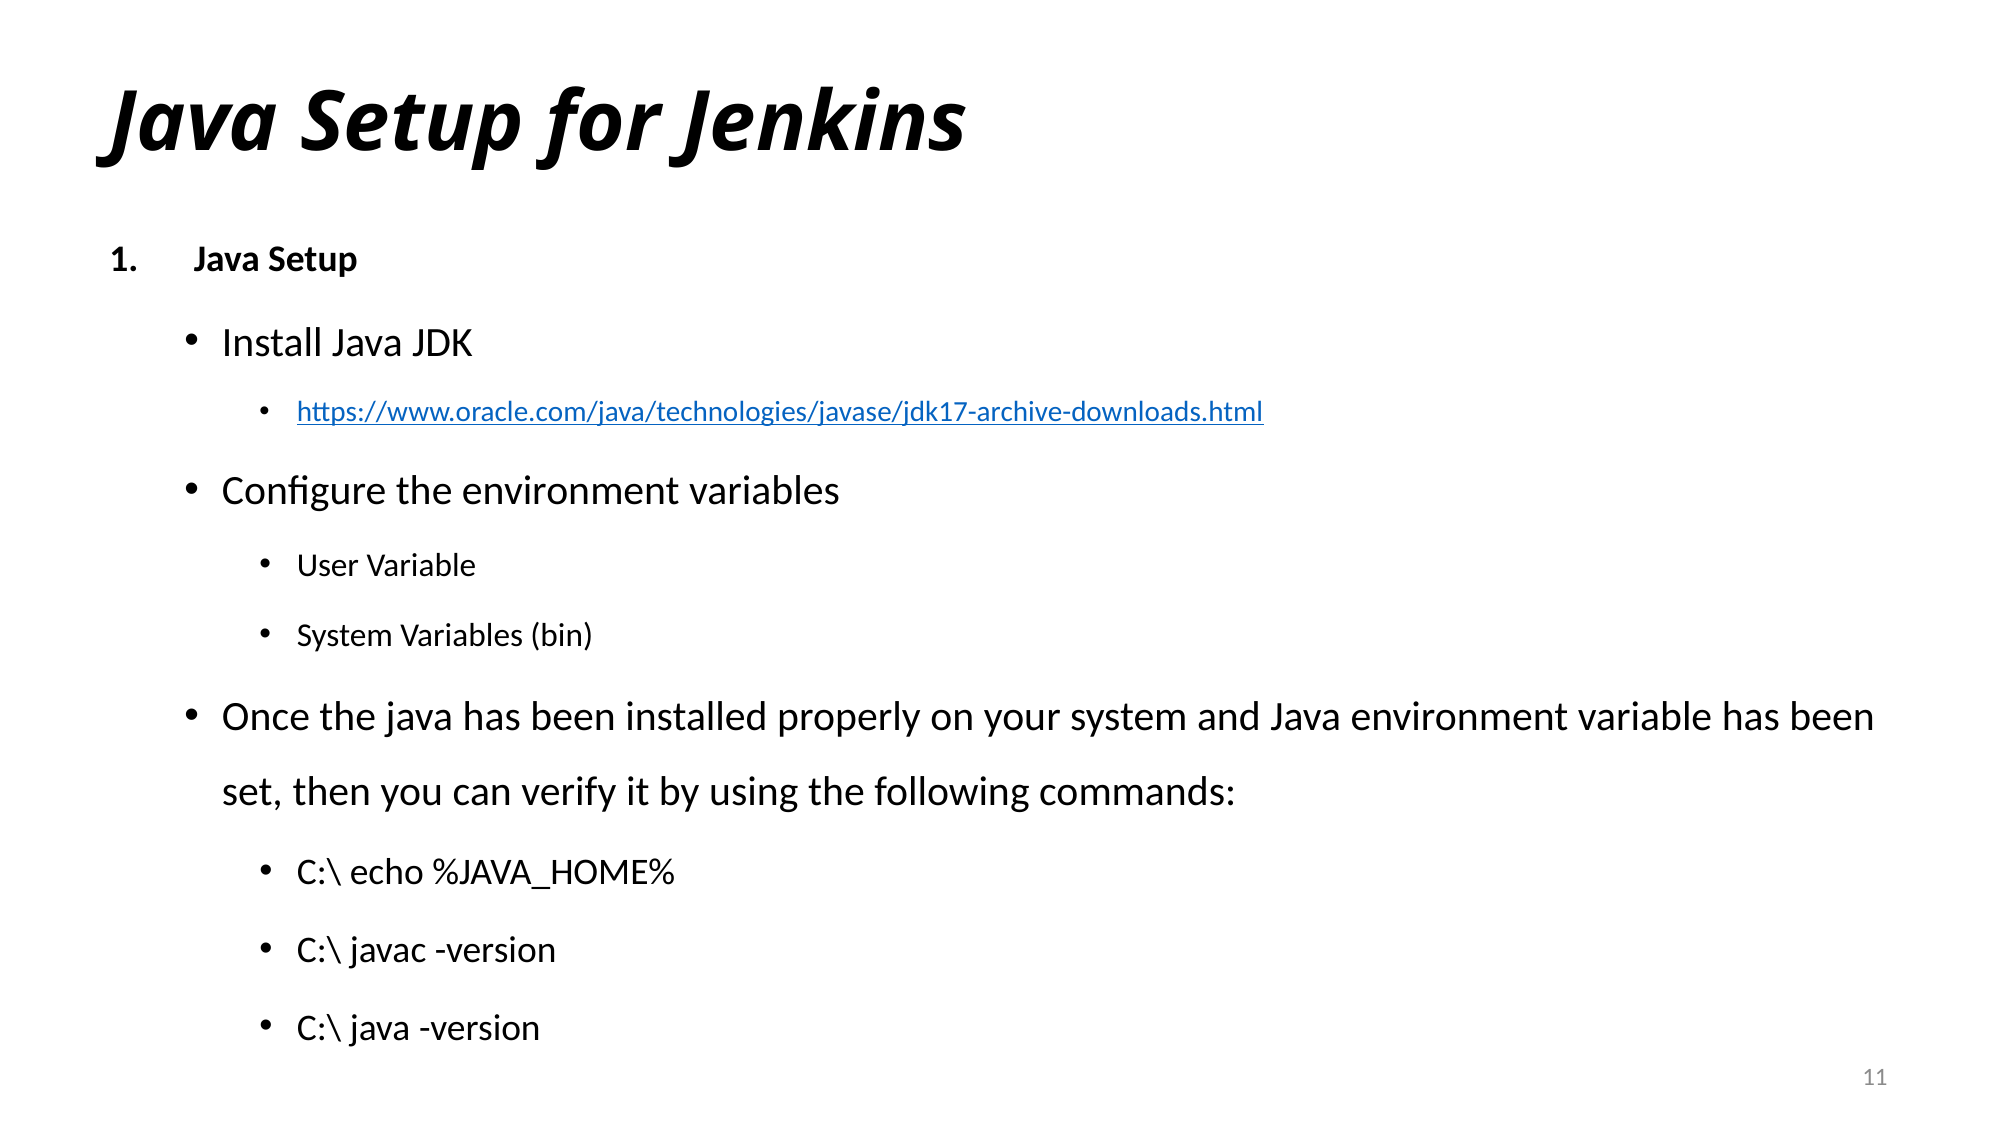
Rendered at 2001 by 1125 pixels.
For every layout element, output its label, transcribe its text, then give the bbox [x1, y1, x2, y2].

title Java Setup for Jenkins [94, 32, 1903, 204]
slide_number 11 [1452, 1045, 1903, 1106]
list Java Setup Install Java JDK https://www.oracle.com/java/technologies/javase/jdk17-archive-downloads.html Configure the environment variables User Variable System Variables (bin) Once the java has been installed properly on your system and Java environment variable has been set, then you can verify it by using the following commands: C:\ echo %JAVA_HOME% C:\ javac -version C:\ java -version [94, 204, 1903, 1059]
